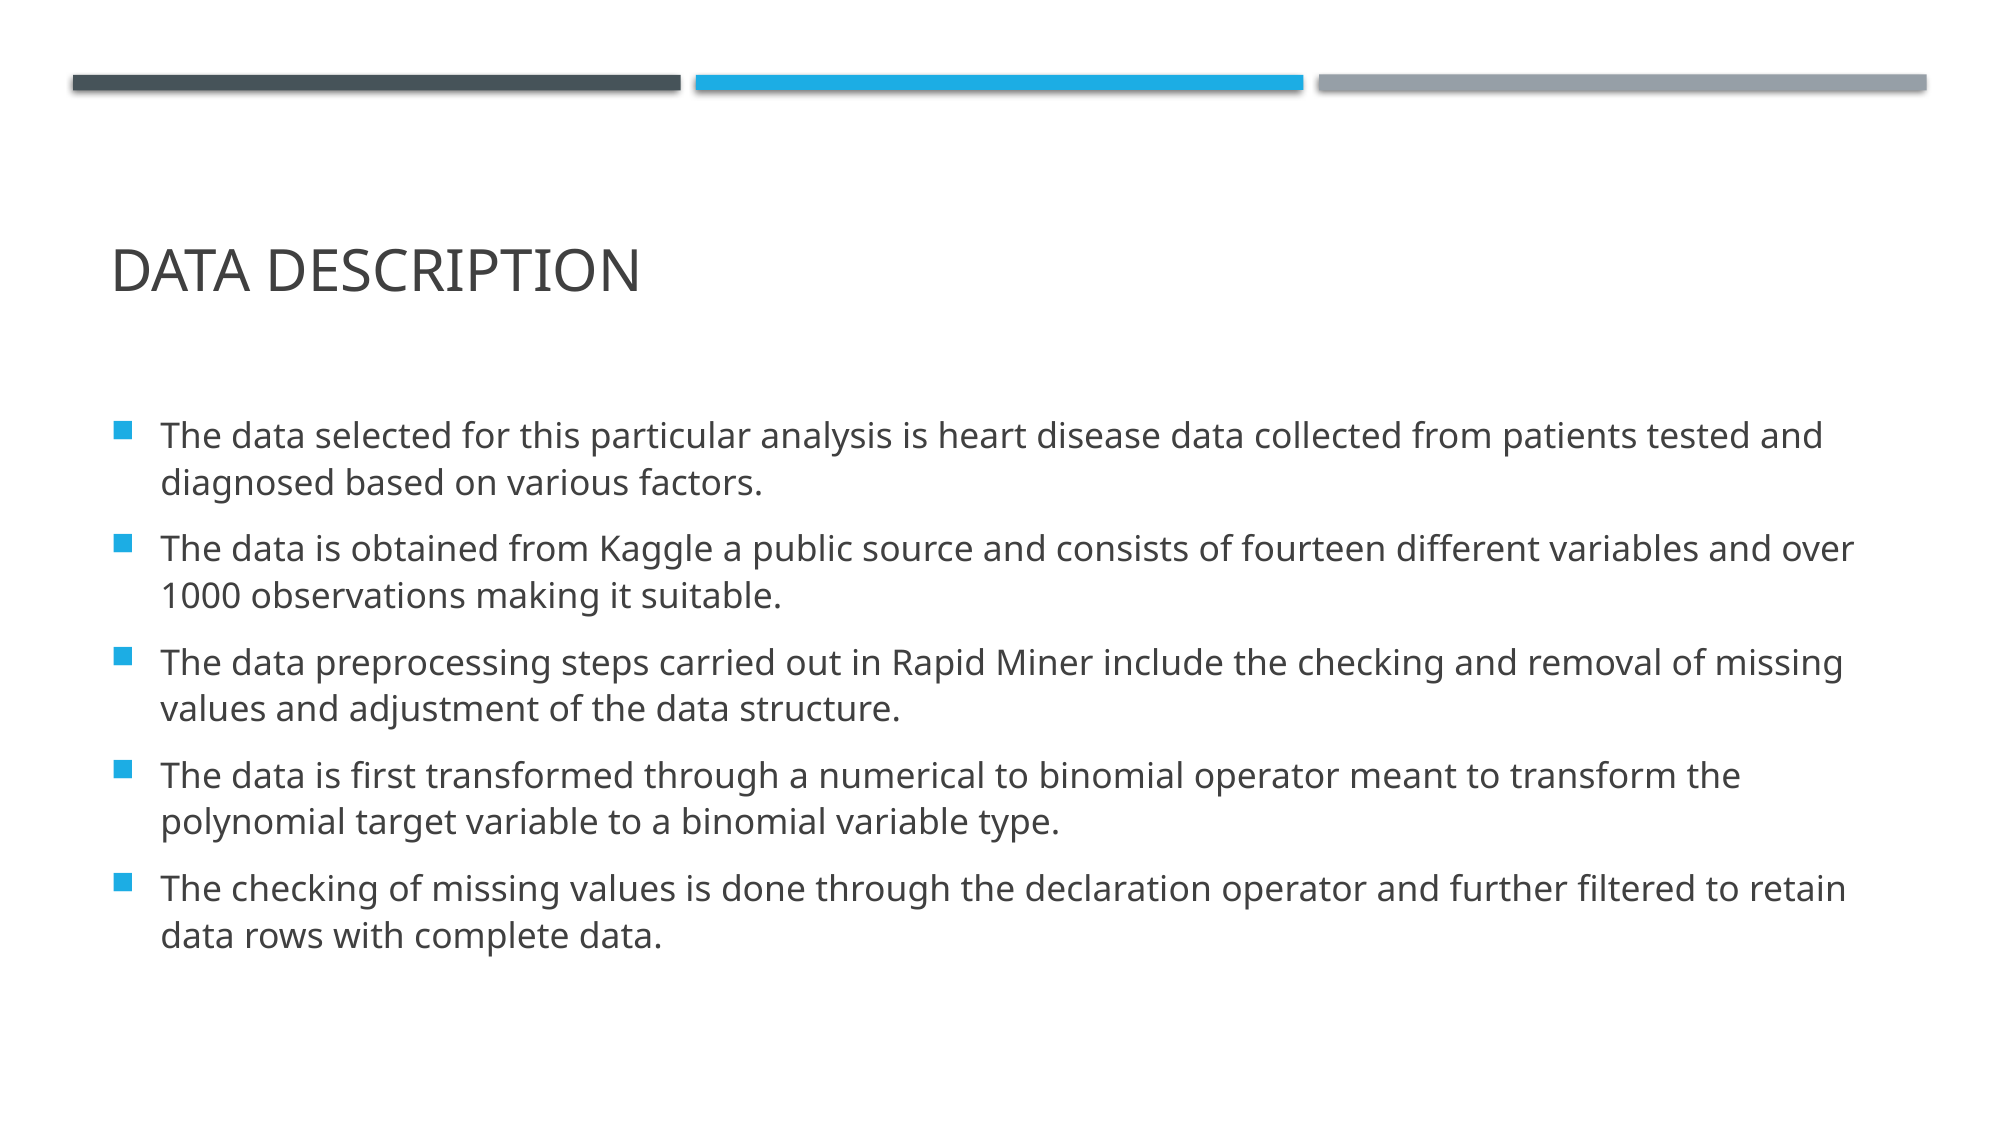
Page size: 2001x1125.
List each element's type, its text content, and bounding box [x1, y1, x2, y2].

title Data Description [95, 115, 1905, 311]
list The data selected for this particular analysis is heart disease data collected from patients tested and diagnosed based on various factors. The data is obtained from Kaggle a public source and consists of fourteen different variables and over 1000 observations making it suitable. The data preprocessing steps carried out in Rapid Miner include the checking and removal of missing values and adjustment of the data structure. The data is first transformed through a numerical to binomial operator meant to transform the polynomial target variable to a binomial variable type. The checking of missing values is done through the declaration operator and further filtered to retain data rows with complete data. [95, 383, 1905, 981]
